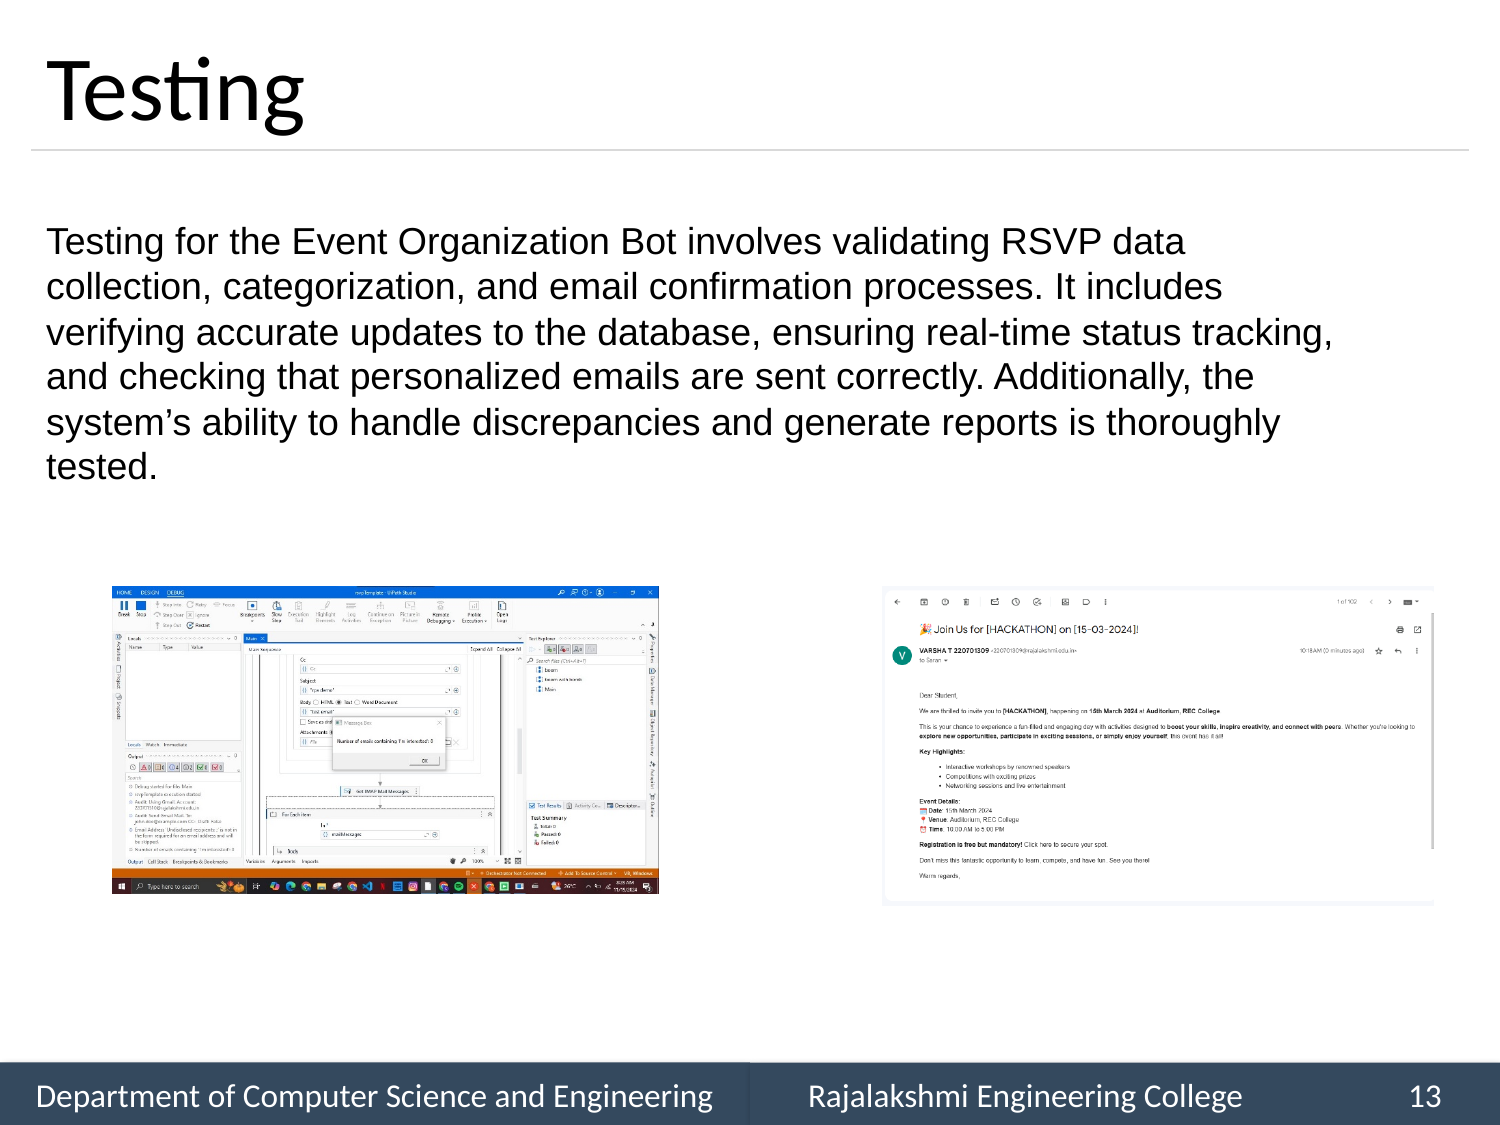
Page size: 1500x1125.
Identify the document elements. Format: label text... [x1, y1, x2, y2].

title Testing [31, 17, 1469, 150]
picture [882, 585, 1434, 906]
list Testing for the Event Organization Bot involves validating RSVP data collection, categorization, and email confirmation processes. It includes verifying accurate updates to the database, ensuring real-time status tracking, and checking that personalized emails are sent correctly. Additionally, the system’s ability to handle discrepancies and generate reports is thoroughly tested. [31, 210, 1353, 991]
picture [111, 585, 659, 894]
